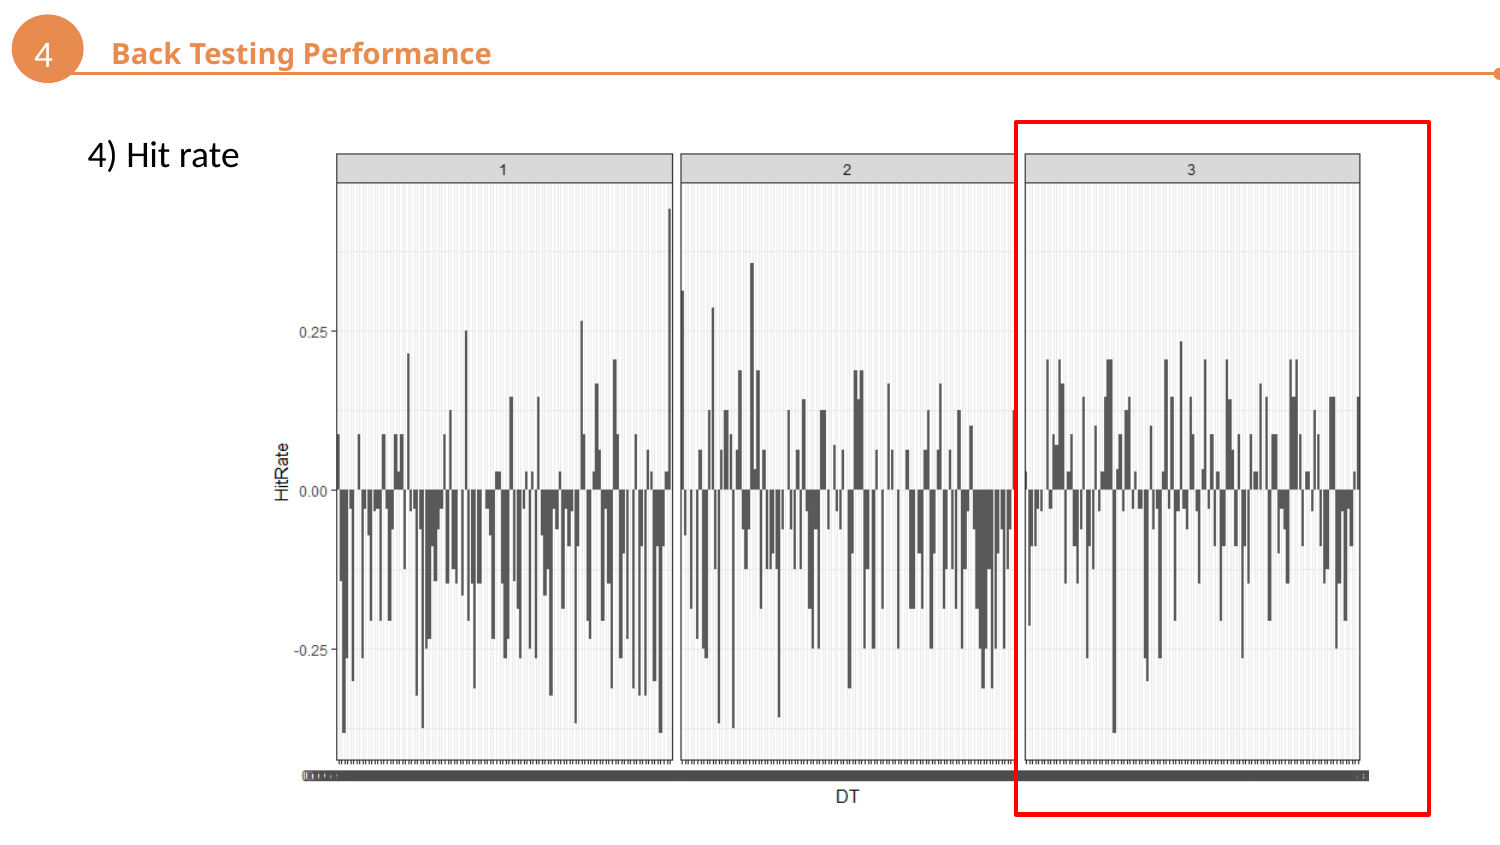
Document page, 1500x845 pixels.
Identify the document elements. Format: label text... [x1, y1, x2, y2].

text_box Back Testing Performance [99, 29, 903, 72]
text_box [11, 14, 84, 84]
text_box 4) Hit rate [72, 122, 264, 183]
picture [264, 145, 1370, 815]
text_box [1014, 120, 1431, 817]
